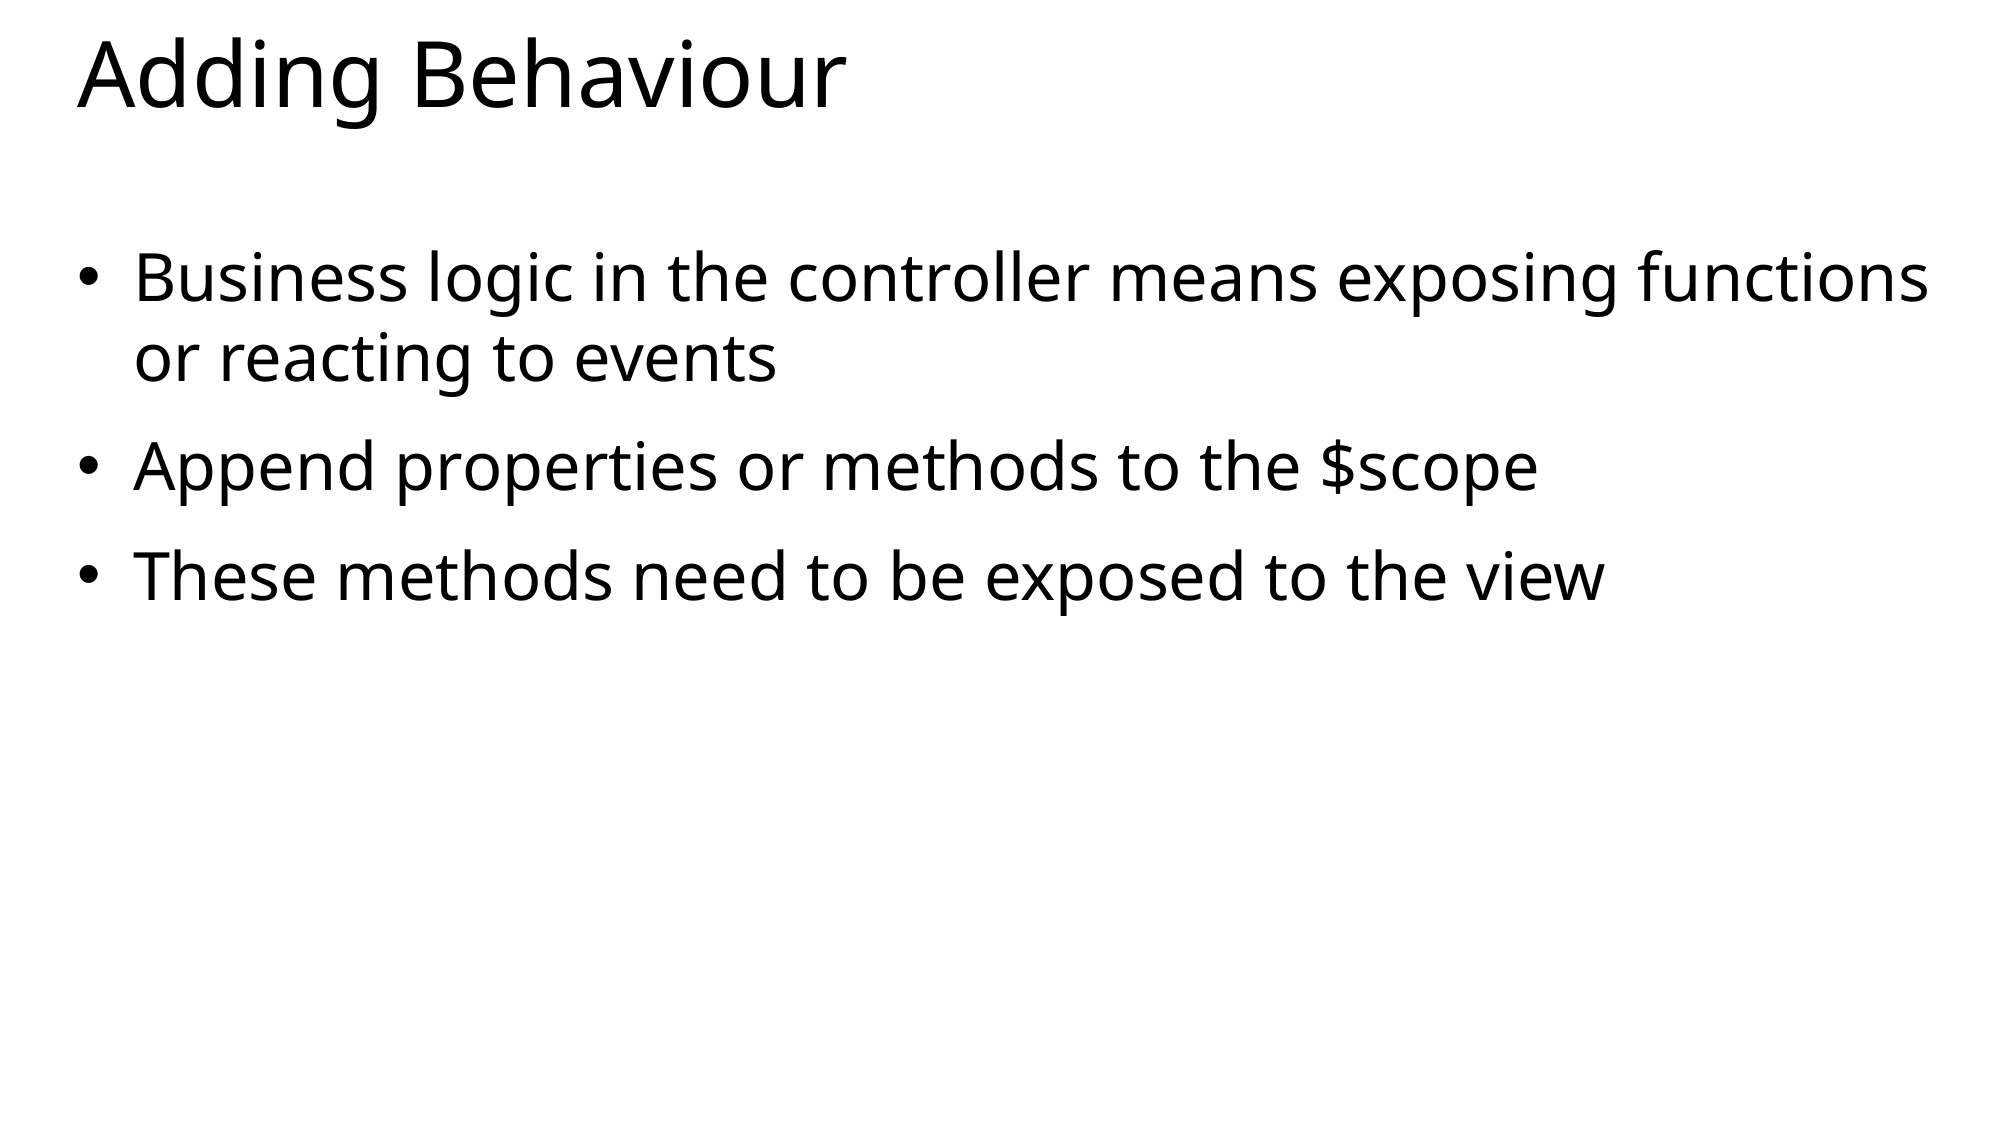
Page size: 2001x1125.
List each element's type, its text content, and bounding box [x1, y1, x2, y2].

title Adding Behaviour [62, 29, 1953, 205]
list Business logic in the controller means exposing functions or reacting to events Append properties or methods to the $scope These methods need to be exposed to the view [62, 227, 1953, 1096]
